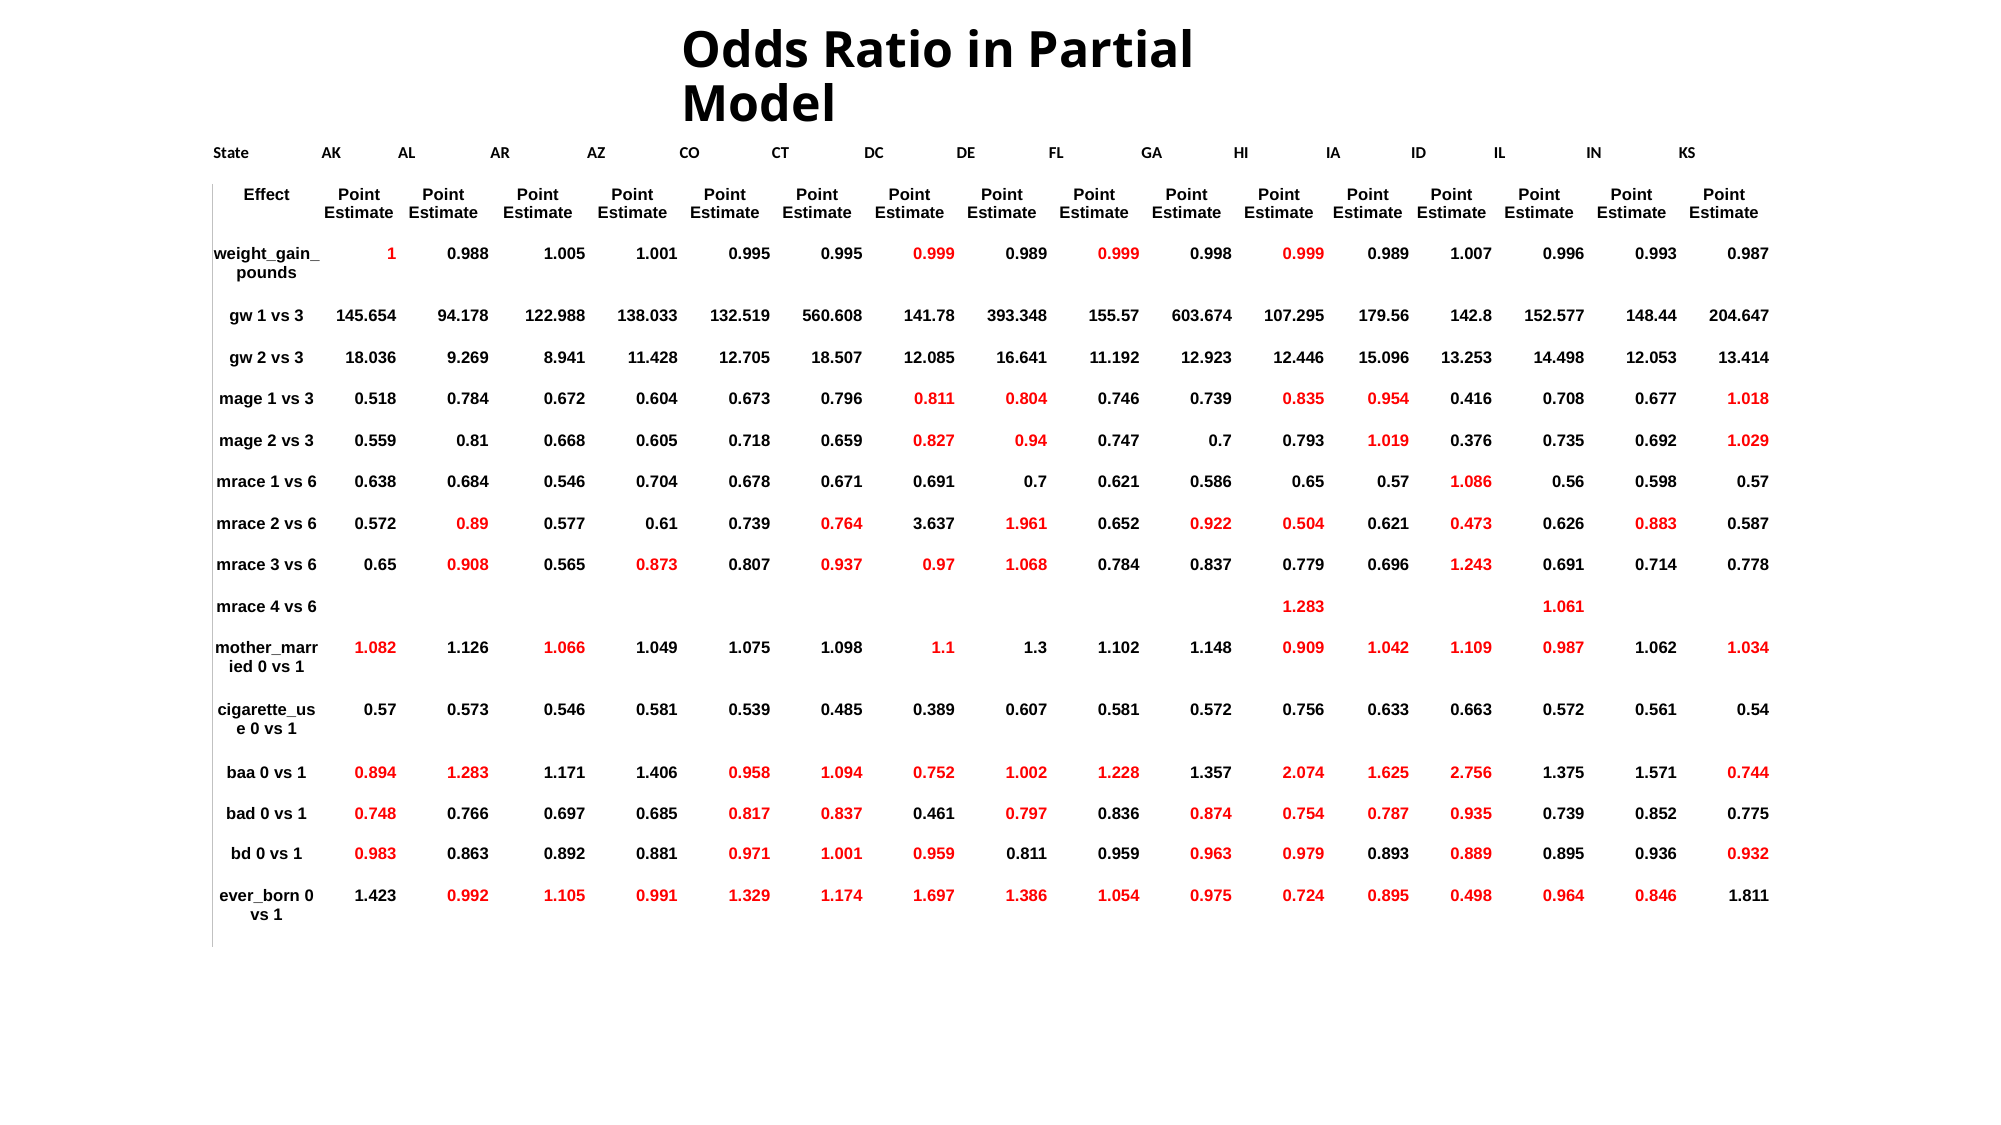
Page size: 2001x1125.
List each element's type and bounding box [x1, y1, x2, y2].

title [666, 0, 1284, 142]
table_header [212, 142, 1770, 163]
table_cell [212, 163, 1770, 947]
